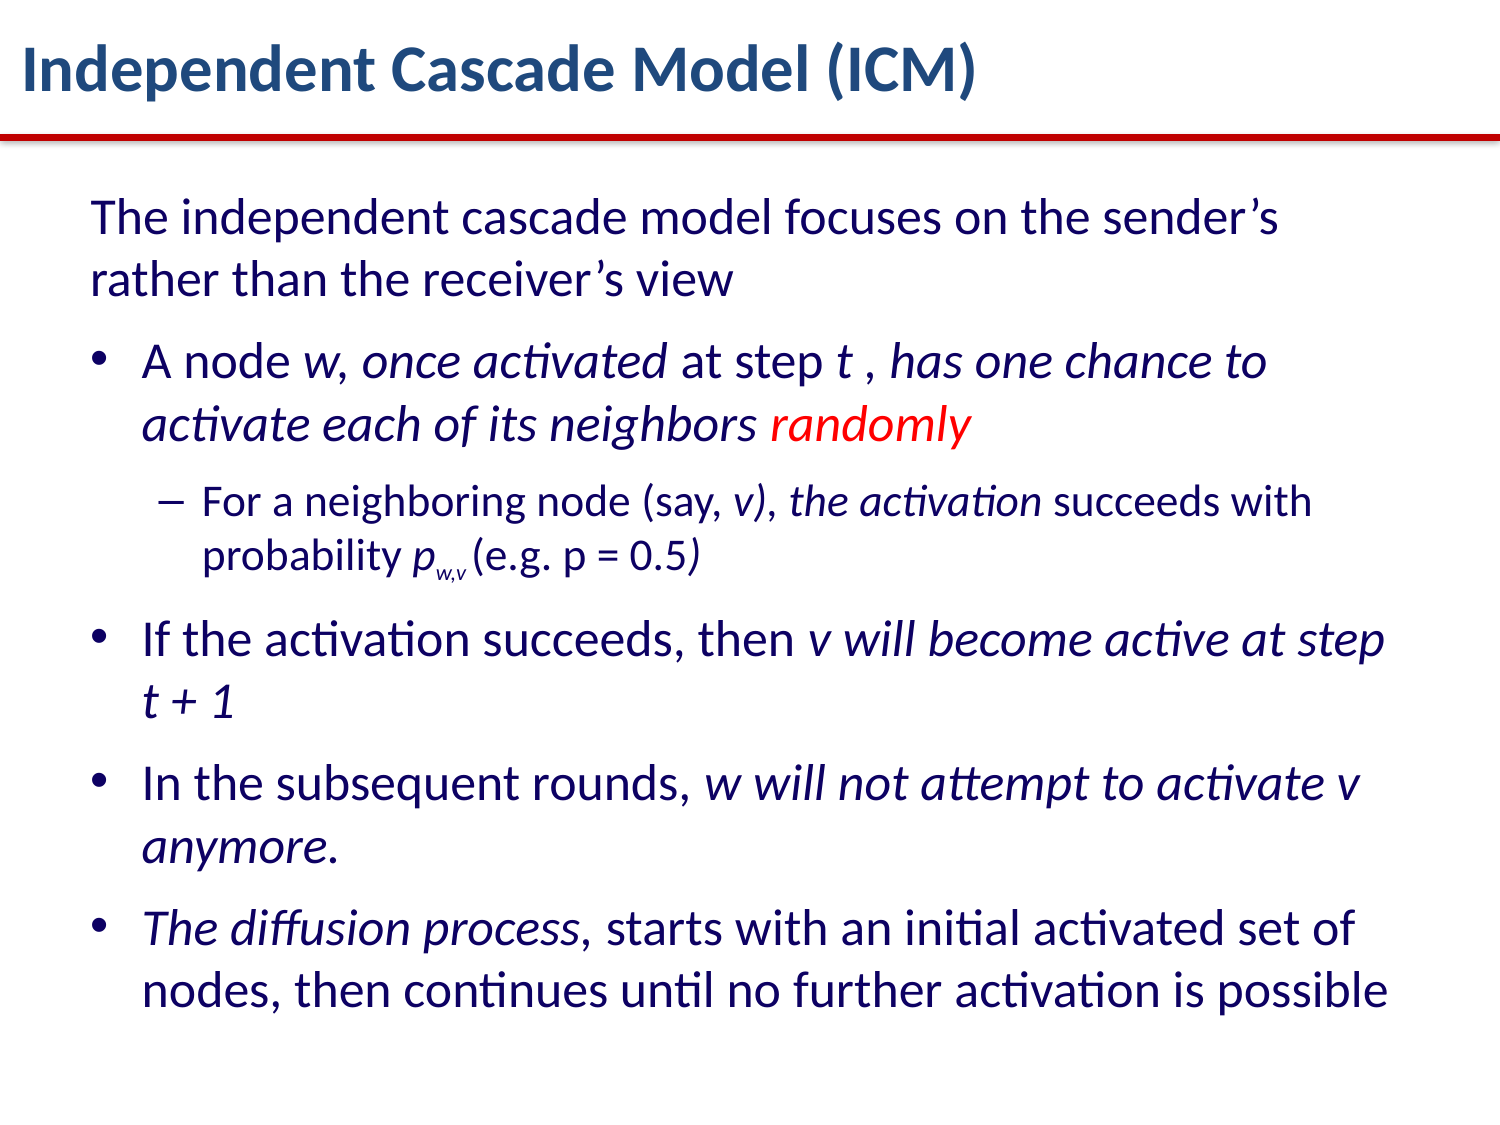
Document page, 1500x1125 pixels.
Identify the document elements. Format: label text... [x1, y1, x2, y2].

list The independent cascade model focuses on the sender’s rather than the receiver’s view A node w, once activated at step t , has one chance to activate each of its neighbors randomly For a neighboring node (say, v), the activation succeeds with probability pw,v (e.g. p = 0.5) If the activation succeeds, then v will become active at step t + 1 In the subsequent rounds, w will not attempt to activate v anymore. The diffusion process, starts with an initial activated set of nodes, then continues until no further activation is possible [75, 174, 1425, 1048]
title Independent Cascade Model (ICM) [6, 5, 1492, 126]
